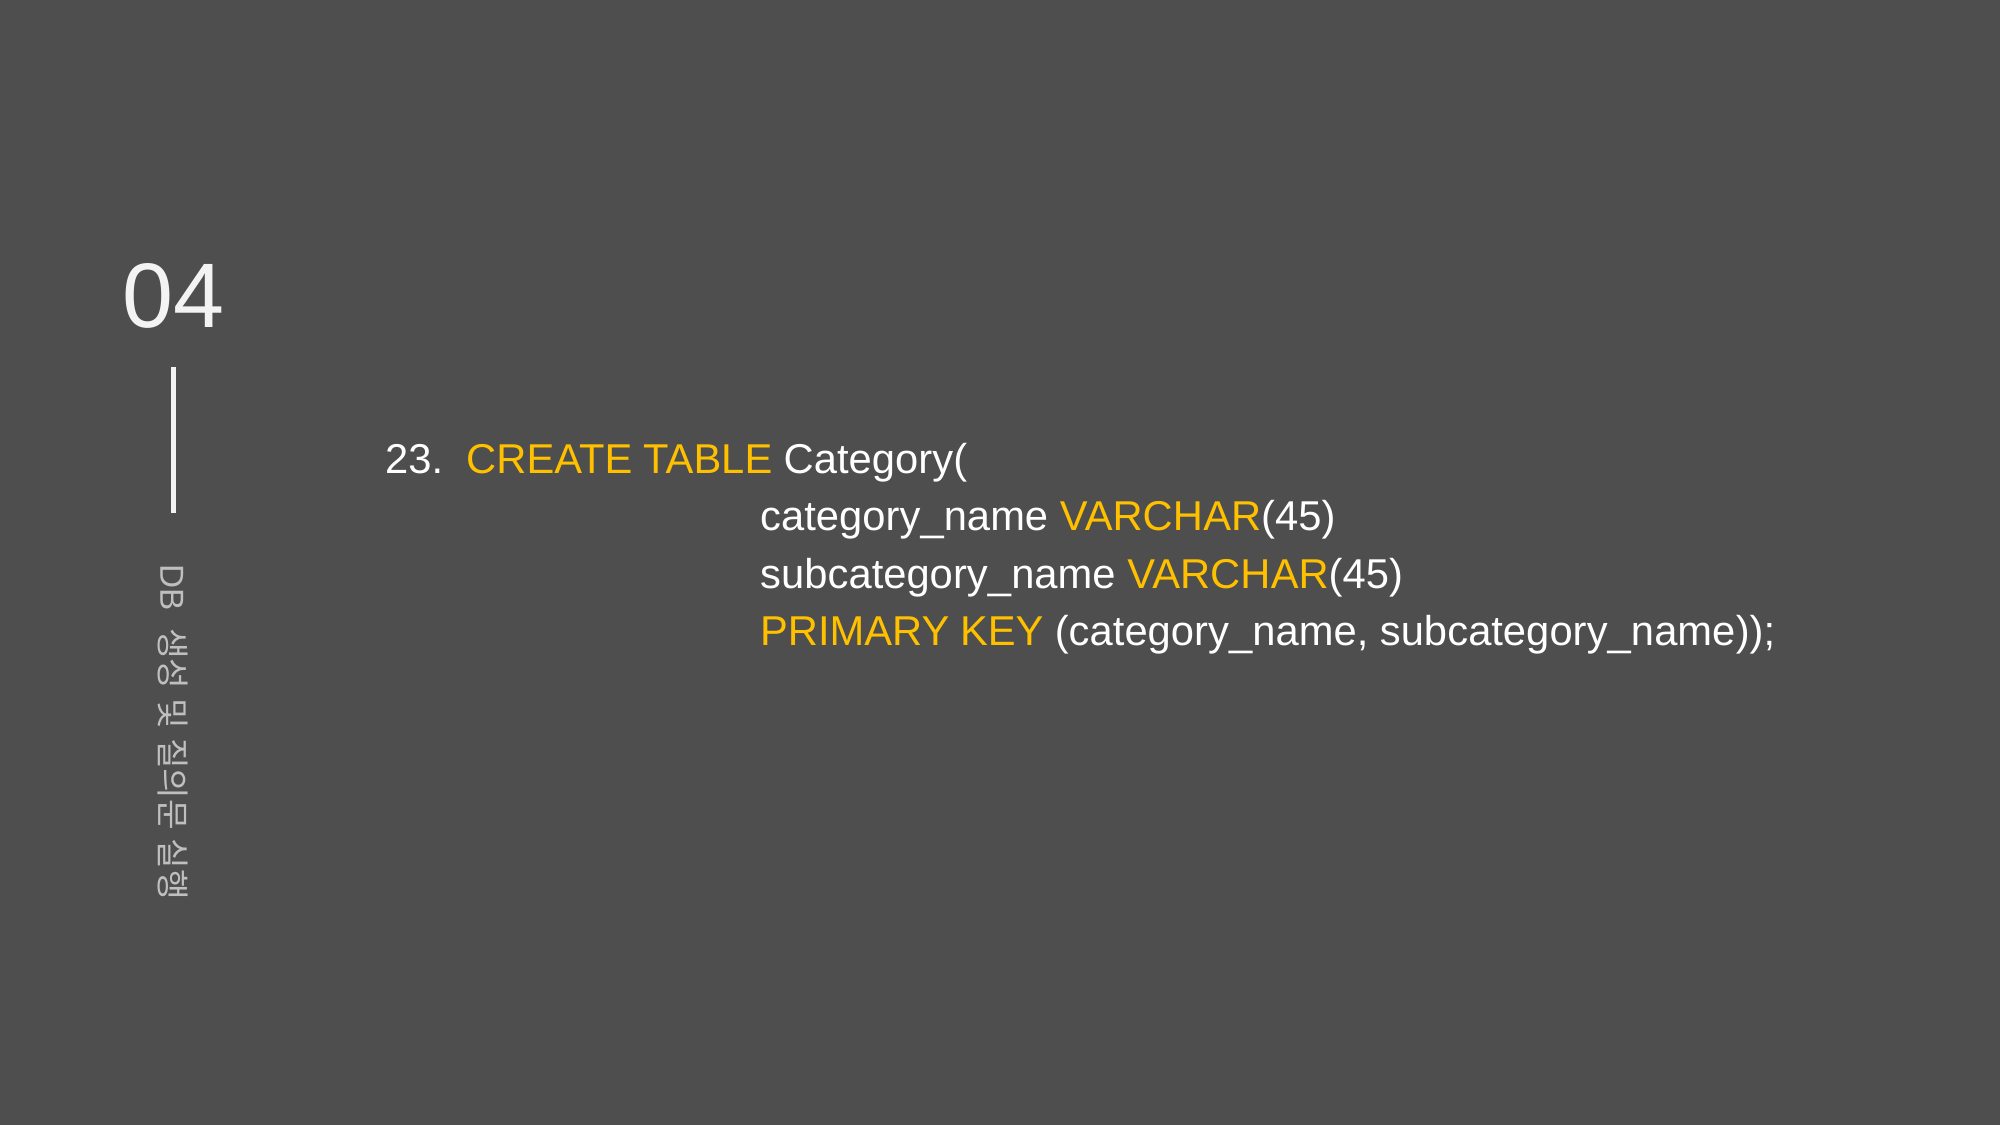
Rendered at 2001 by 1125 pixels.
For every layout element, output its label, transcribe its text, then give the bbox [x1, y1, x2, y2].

text_box 04 [80, 228, 267, 355]
text_box DB 생성 및 질의문 실행 [145, 549, 202, 971]
text_box 23. CREATE TABLE Category( category_name VARCHAR(45) subcategory_name VARCHAR(45) PRIMARY KEY (category_name, subcategory_name)); [370, 408, 1904, 902]
